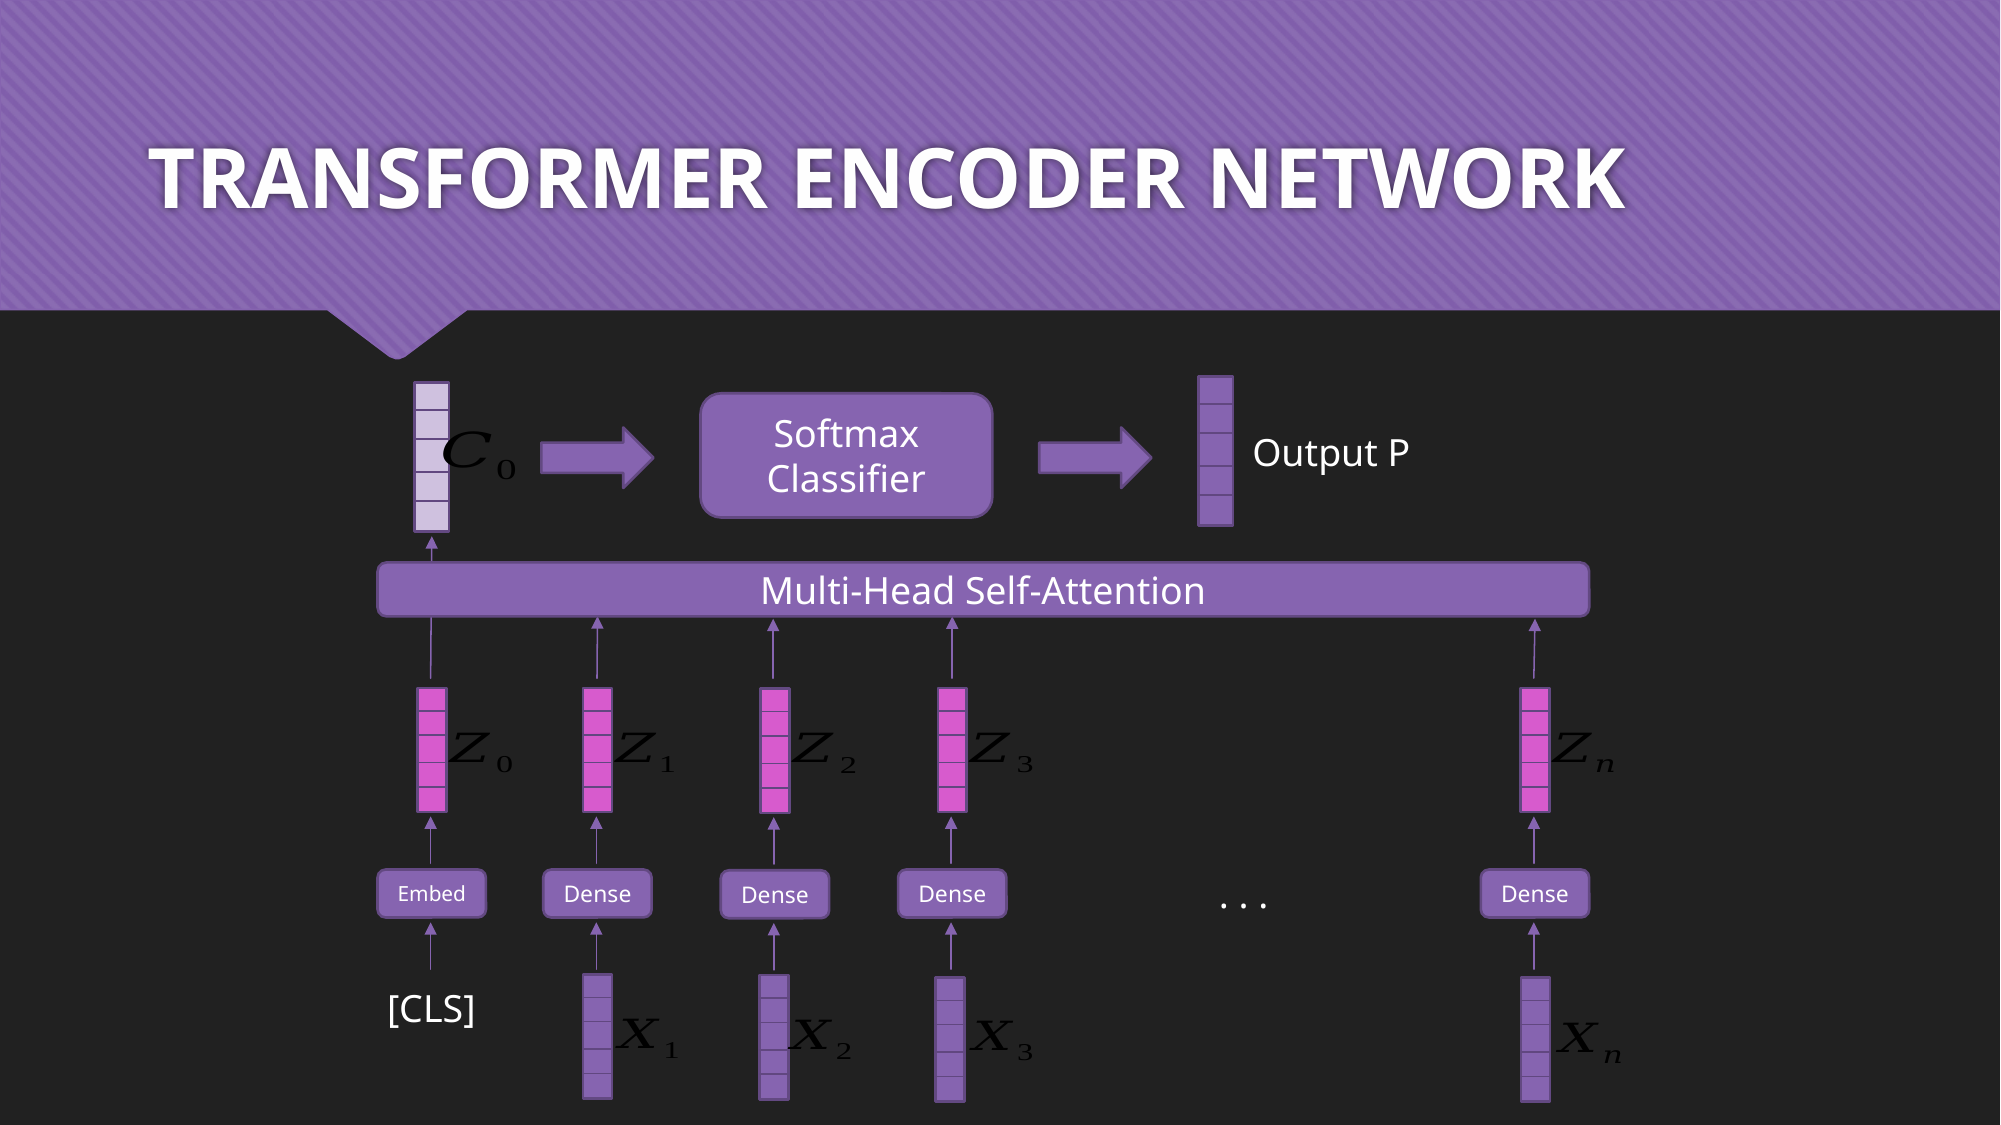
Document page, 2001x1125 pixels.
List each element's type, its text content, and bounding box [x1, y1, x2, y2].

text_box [377, 535, 1623, 1102]
text_box Softmax Classifier [699, 391, 994, 519]
text_box [1037, 426, 1153, 490]
title TRANSFORMER ENCODER NETWORK [132, 73, 1868, 233]
text_box Output P [1237, 421, 1426, 482]
text_box [540, 426, 655, 490]
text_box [1198, 376, 1234, 526]
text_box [414, 382, 450, 532]
